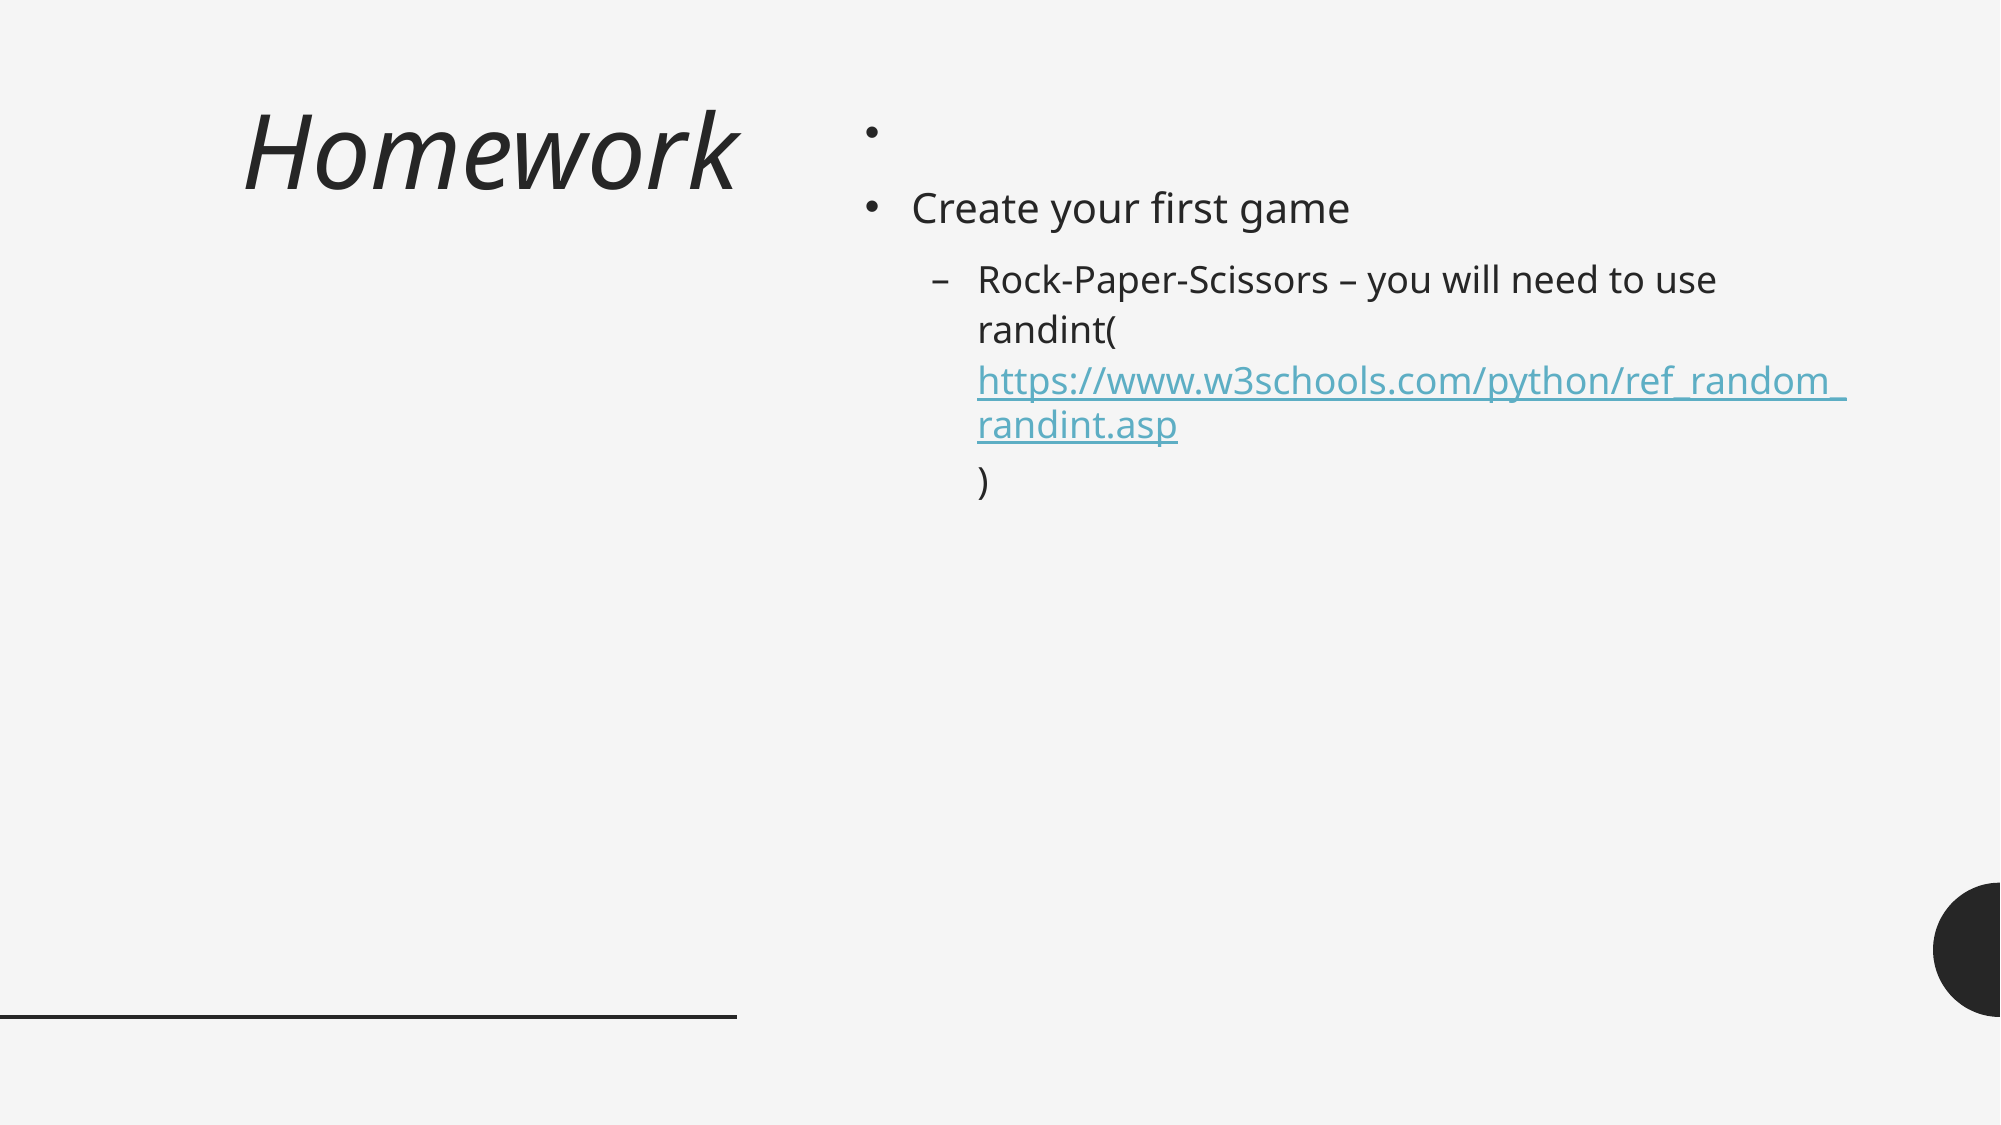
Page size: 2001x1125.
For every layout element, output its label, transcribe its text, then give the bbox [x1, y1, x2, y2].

title Homework [125, 91, 754, 905]
list Create your first game Rock-Paper-Scissors – you will need to use randint(https://www.w3schools.com/python/ref_random_randint.asp) [849, 93, 1875, 1022]
